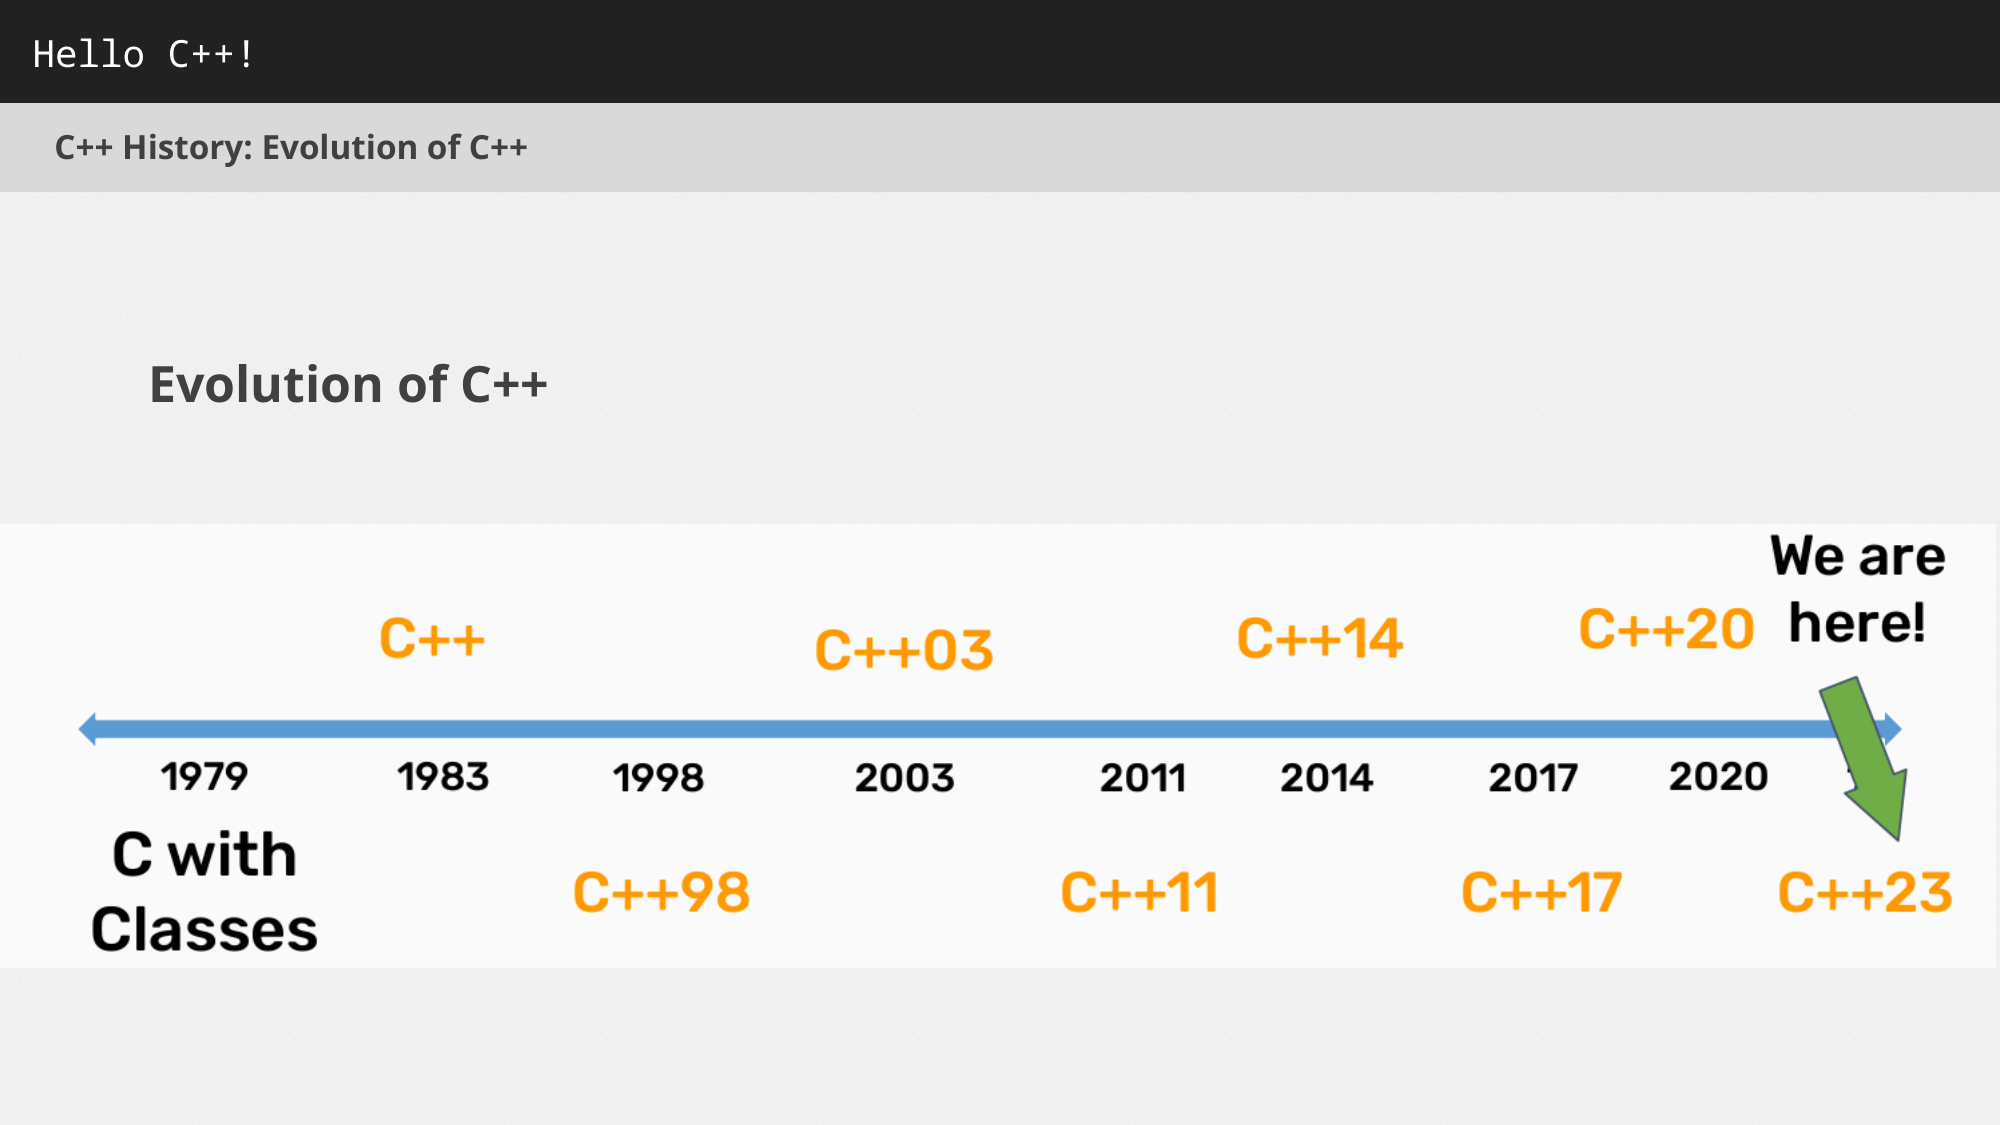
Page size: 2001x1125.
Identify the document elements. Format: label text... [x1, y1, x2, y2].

text_box [0, 0, 2000, 103]
text_box [0, 193, 2000, 1125]
picture [0, 524, 1996, 968]
text_box [0, 103, 2000, 193]
text_box Hello C++! [17, 22, 349, 83]
text_box C++ History: Evolution of C++ [39, 119, 544, 175]
text_box Evolution of C++ [66, 314, 631, 420]
